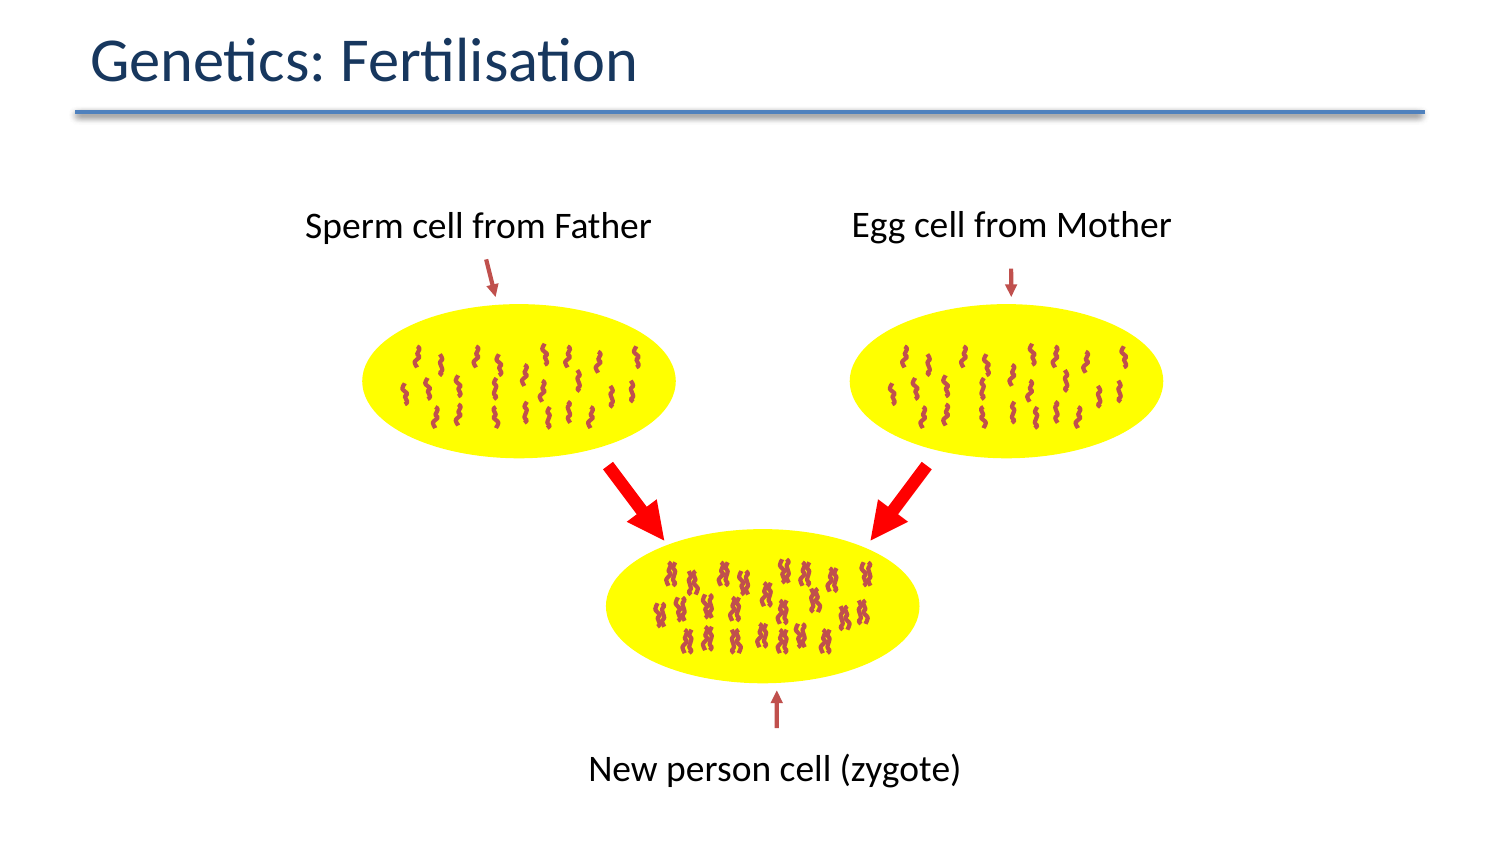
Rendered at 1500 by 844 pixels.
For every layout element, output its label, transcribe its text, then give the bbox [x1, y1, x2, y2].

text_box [251, 192, 1210, 798]
title Genetics: Fertilisation [75, 2, 1425, 110]
